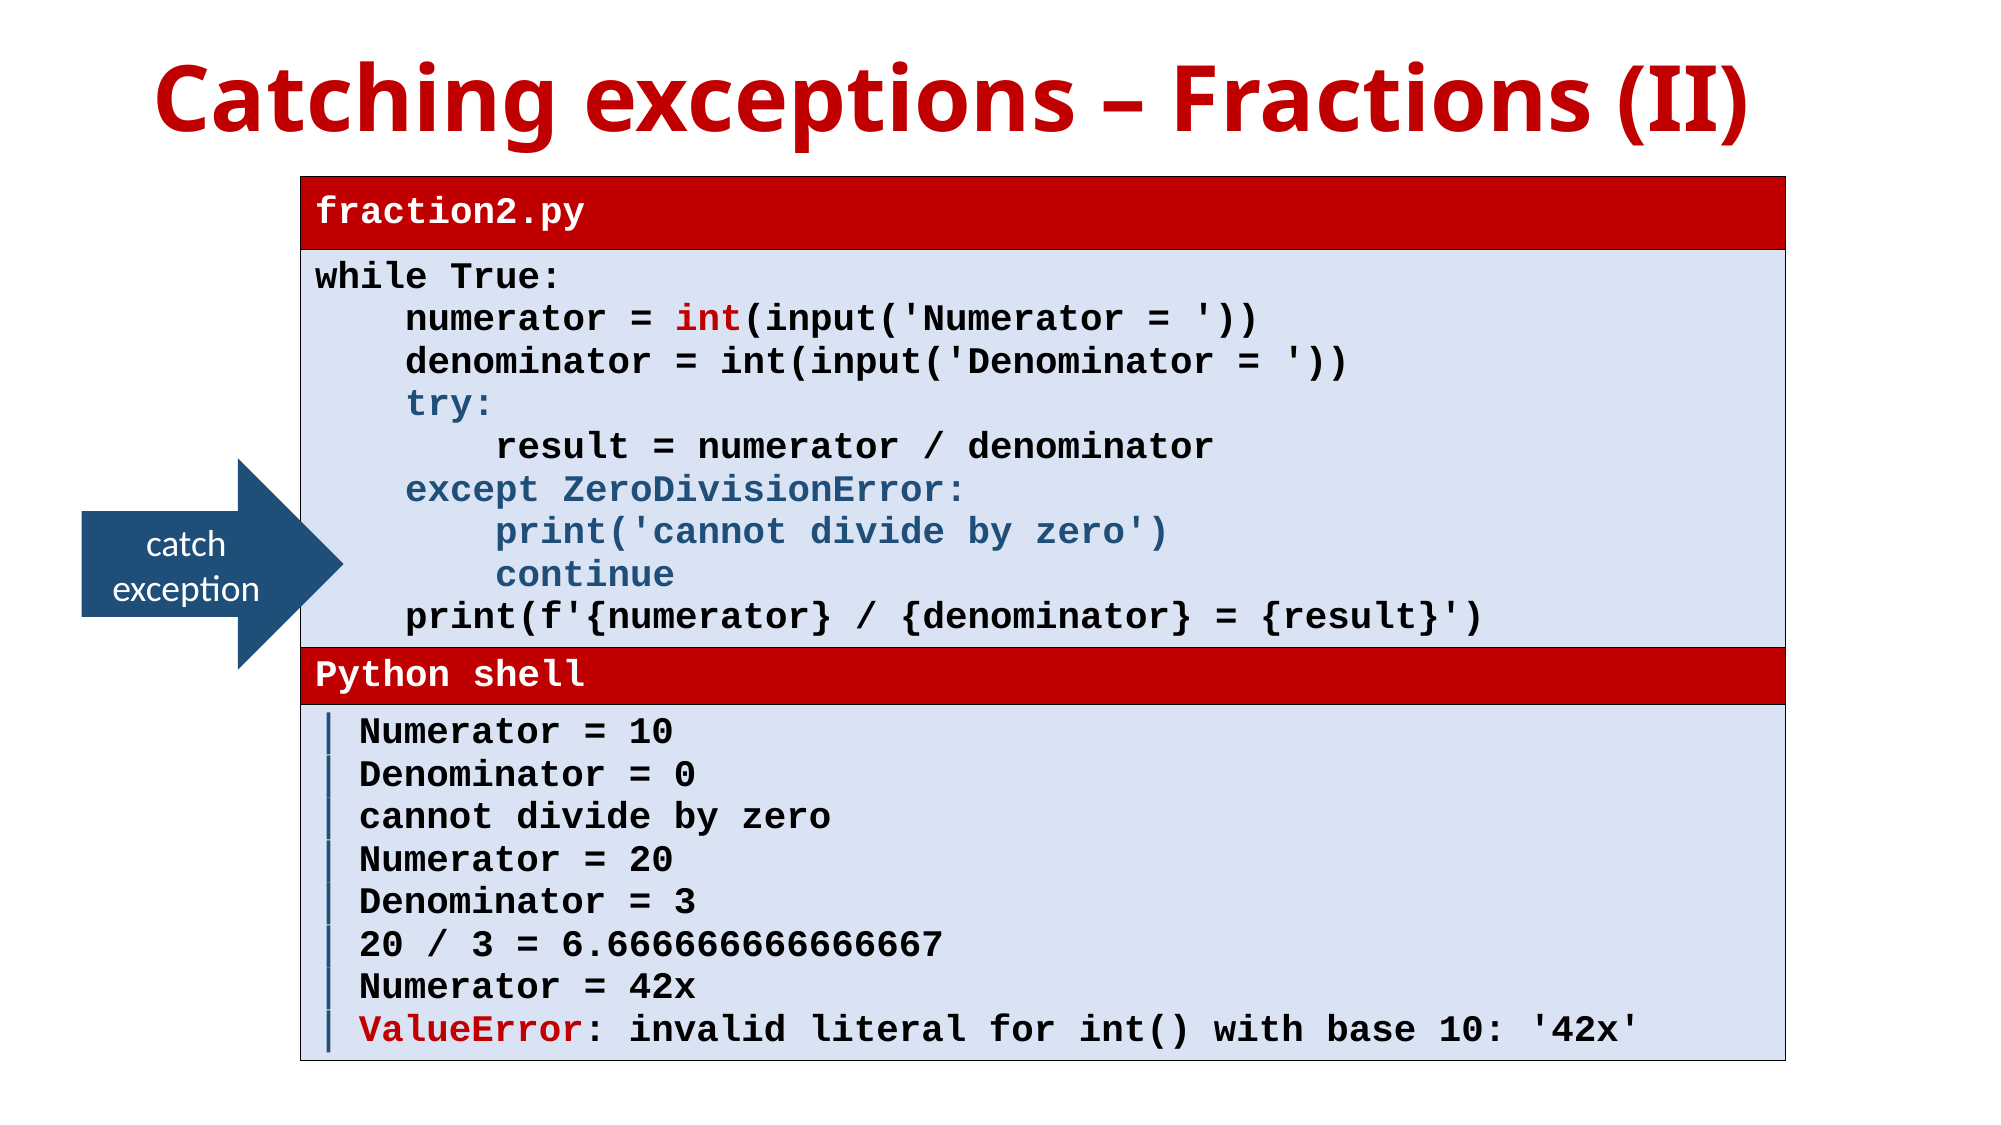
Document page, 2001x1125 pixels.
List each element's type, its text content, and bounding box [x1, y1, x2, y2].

title Catching exceptions – Fractions (II) [137, 26, 1863, 177]
text_box catch exception [80, 455, 346, 673]
table_cell Python shell [301, 648, 1785, 704]
table_header fraction2.py [301, 177, 1785, 249]
table_cell while True: numerator = int(input('Numerator = ')) denominator = int(input('Denominator = ')) try: result = numerator / denominator except ZeroDivisionError: print('cannot divide by zero') continue print(f'{numerator} / {denominator} = {result}') [301, 250, 1785, 647]
table_cell Numerator = 10 Denominator = 0 cannot divide by zero Numerator = 20 Denominator = 3 20 / 3 = 6.666666666666667 Numerator = 42x ValueError: invalid literal for int() with base 10: '42x' [301, 705, 1785, 1060]
